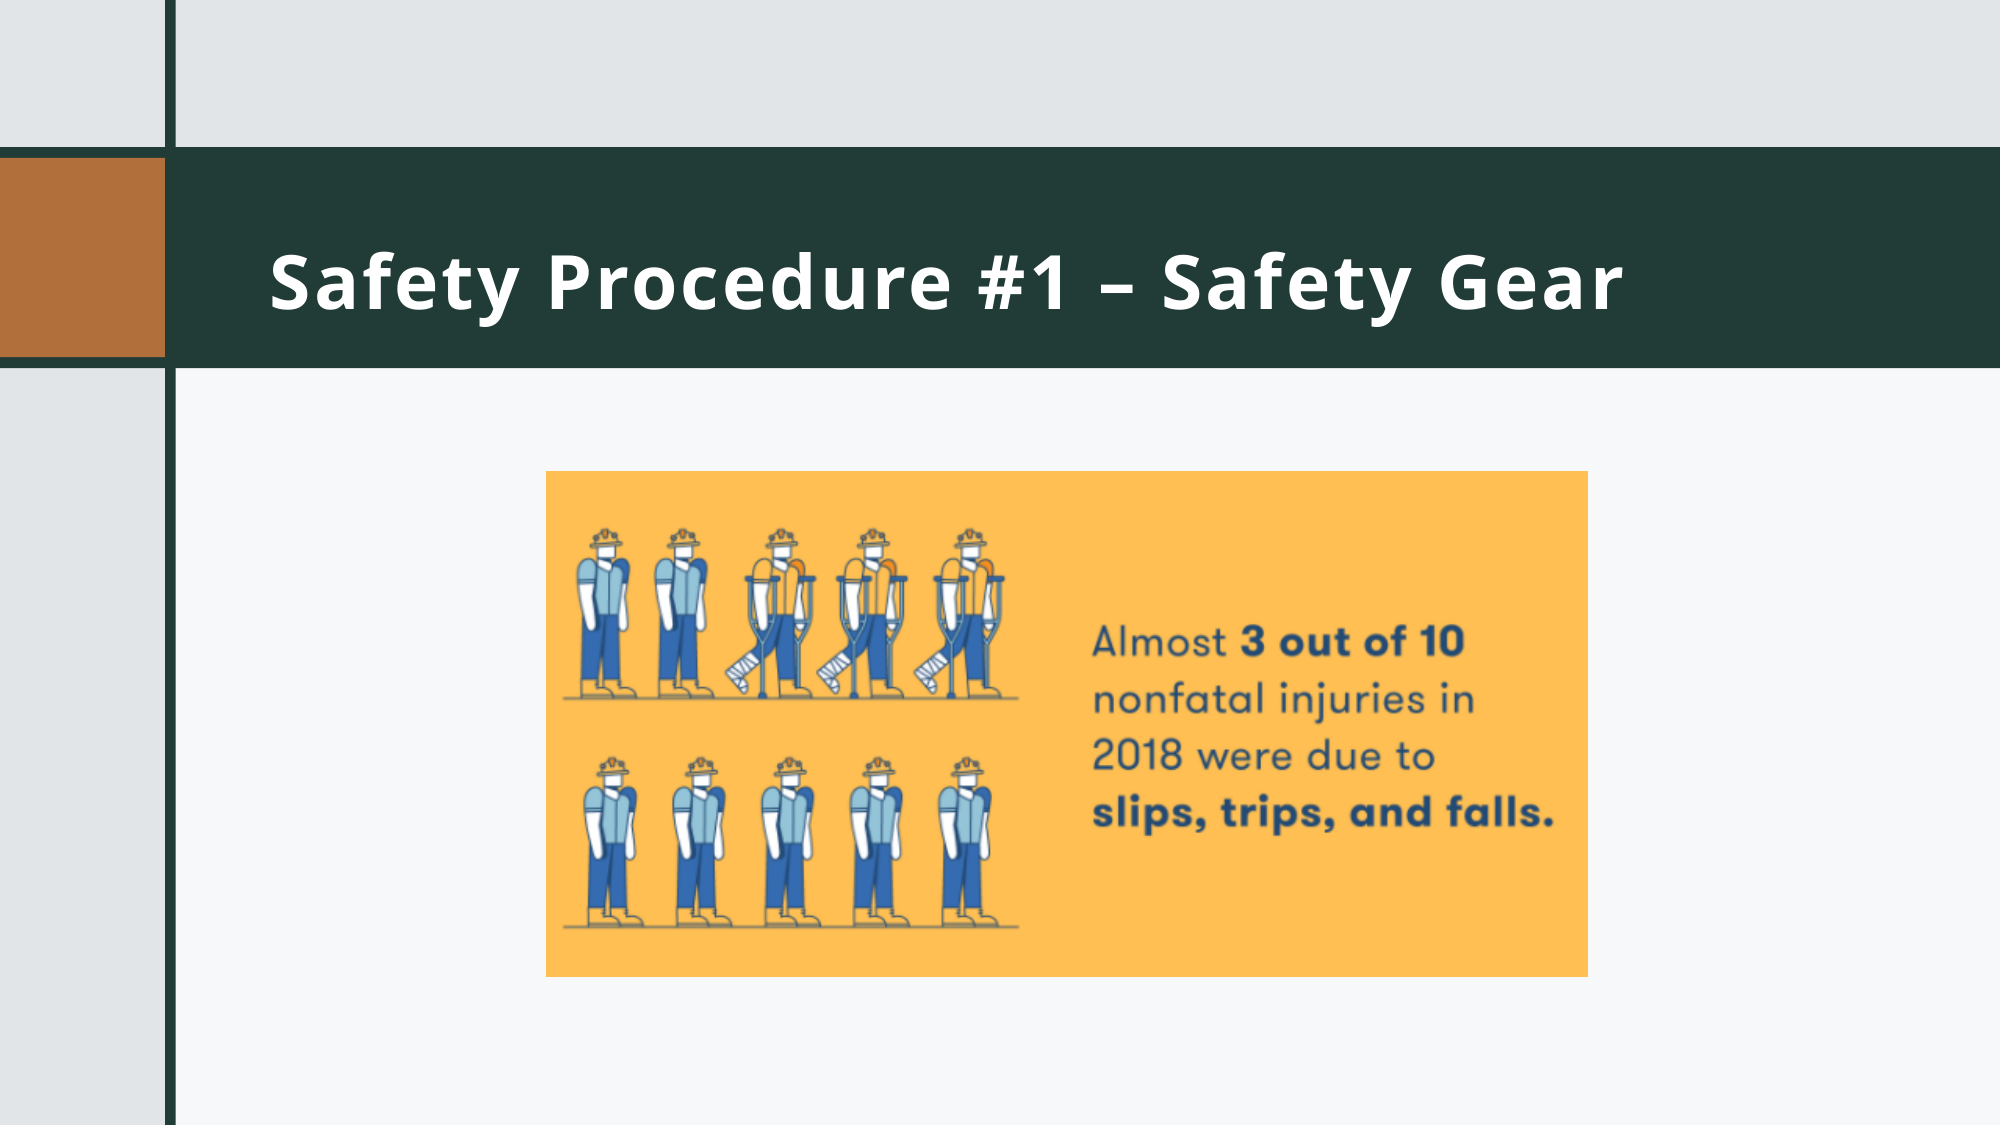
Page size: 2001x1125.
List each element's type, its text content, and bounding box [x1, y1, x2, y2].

text_box [164, 0, 177, 1125]
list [546, 471, 1588, 977]
title Safety Procedure #1 – Safety Gear [251, 171, 1895, 341]
text_box [0, 0, 164, 146]
text_box [177, 369, 2000, 1125]
text_box [177, 0, 2000, 146]
text_box [177, 146, 2000, 369]
text_box [0, 369, 164, 1125]
text_box [0, 146, 164, 157]
text_box [0, 157, 164, 358]
text_box [0, 358, 164, 369]
